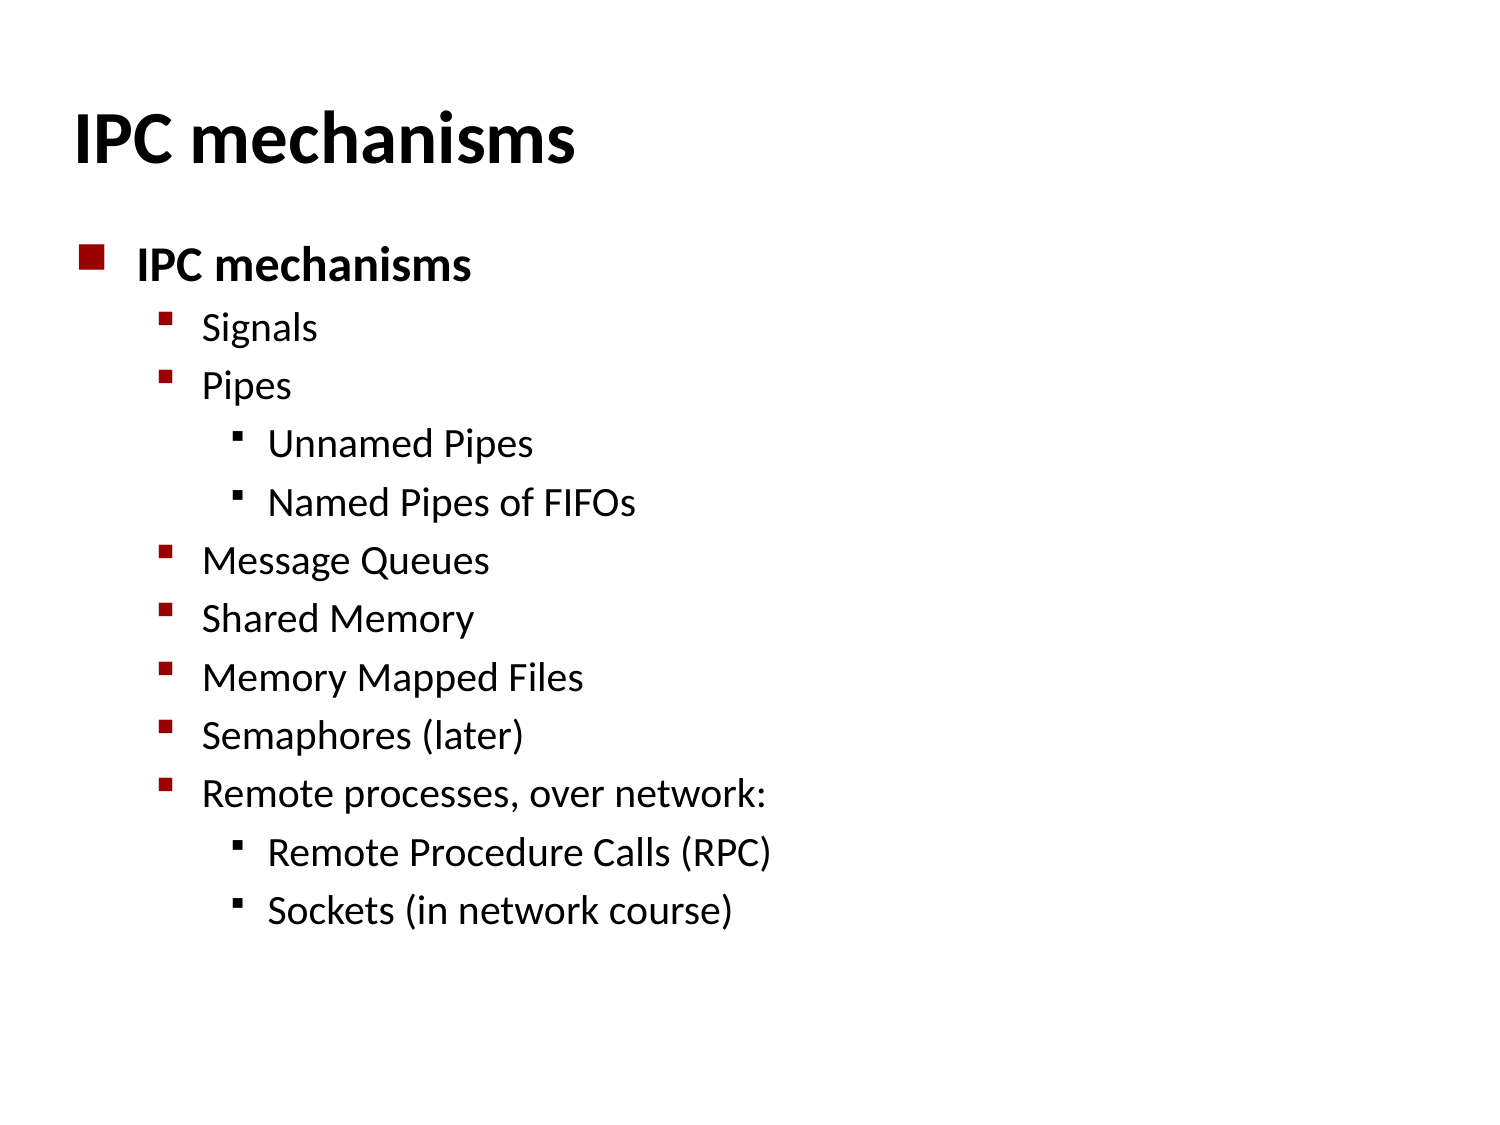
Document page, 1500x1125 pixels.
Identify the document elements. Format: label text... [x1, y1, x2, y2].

list IPC mechanisms Signals Pipes Unnamed Pipes Named Pipes of FIFOs Message Queues Shared Memory Memory Mapped Files Semaphores (later) Remote processes, over network: Remote Procedure Calls (RPC) Sockets (in network course) [64, 223, 1361, 1040]
title IPC mechanisms [58, 71, 1305, 197]
